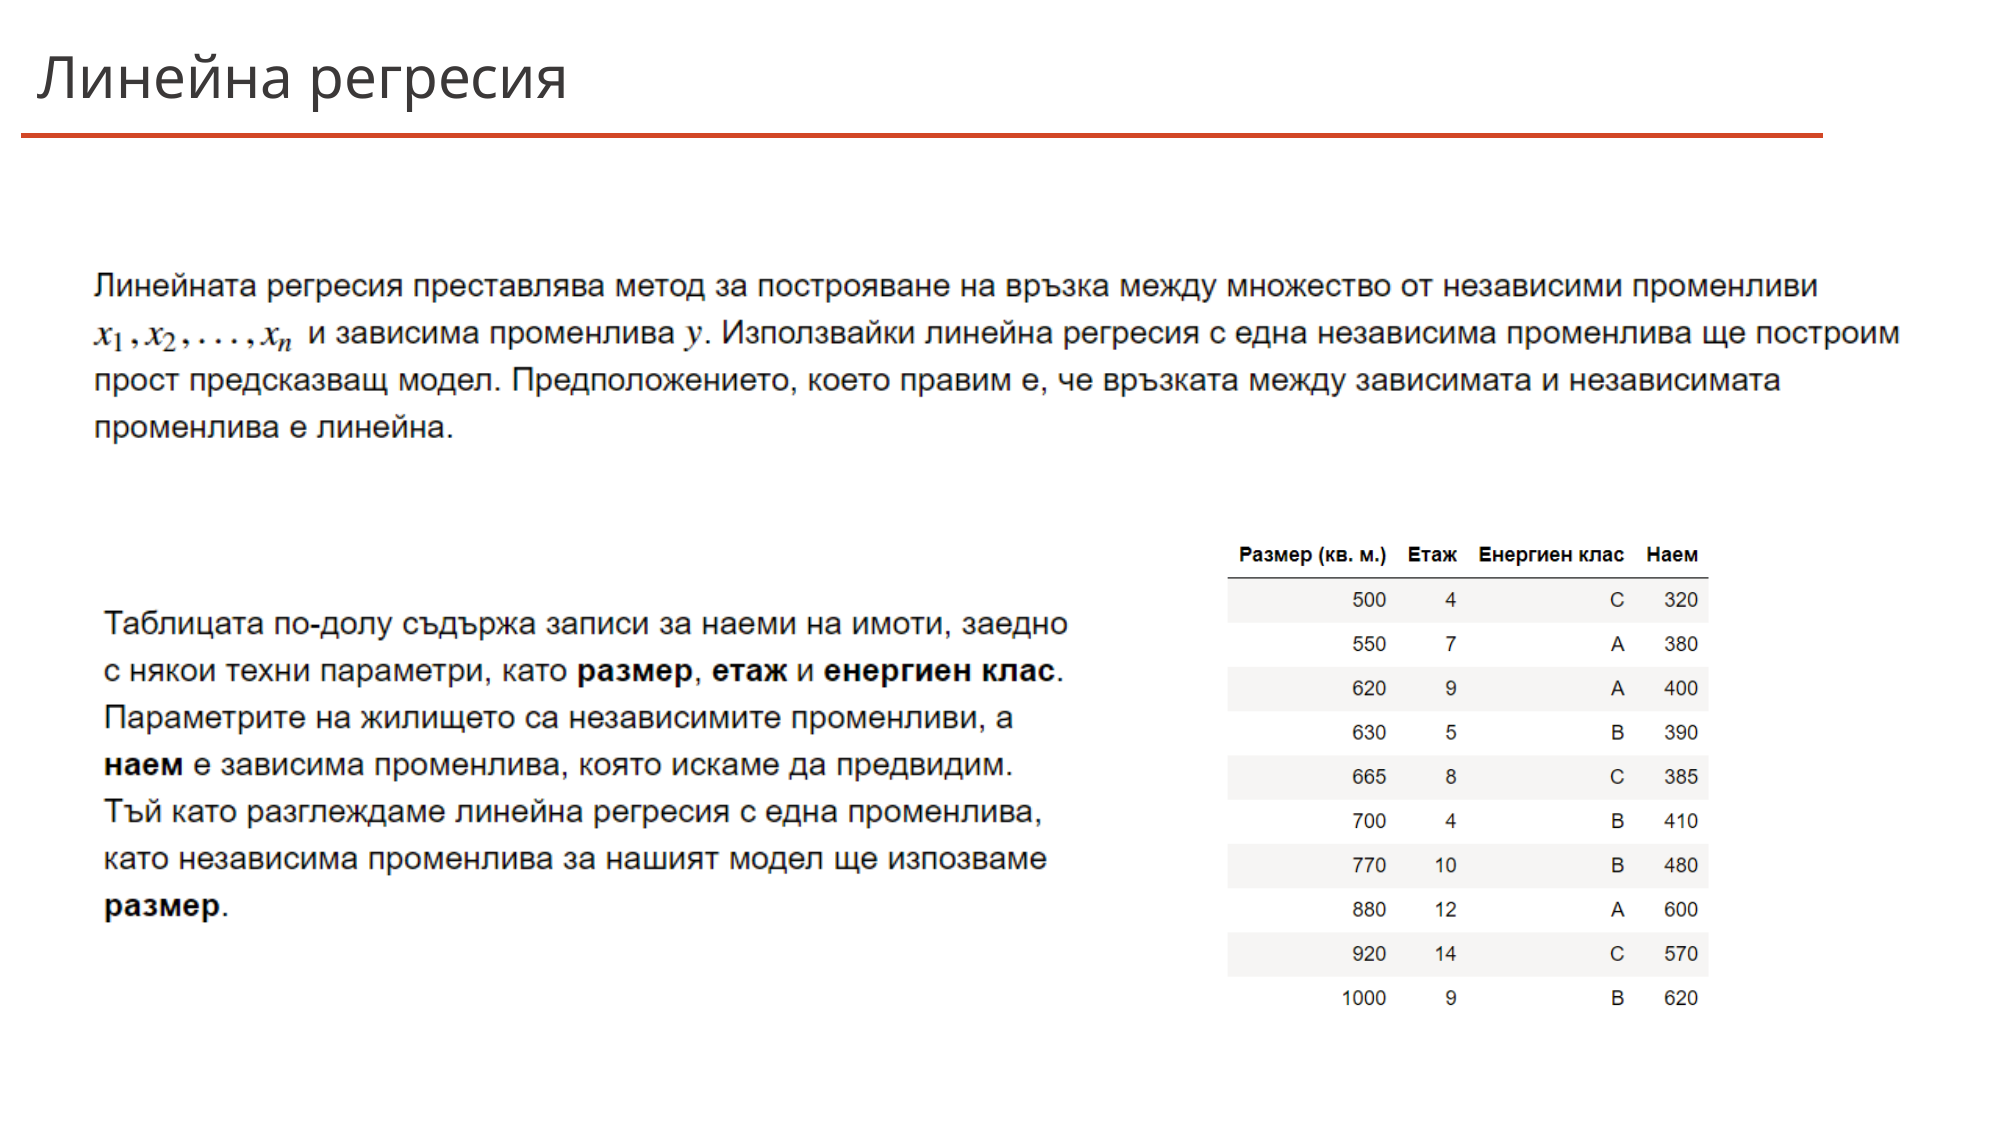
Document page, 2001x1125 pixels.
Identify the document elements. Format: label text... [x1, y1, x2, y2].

picture [77, 251, 1923, 460]
picture [85, 589, 1092, 932]
picture [1213, 532, 1729, 1021]
title Линейна регресия [22, 13, 1151, 119]
